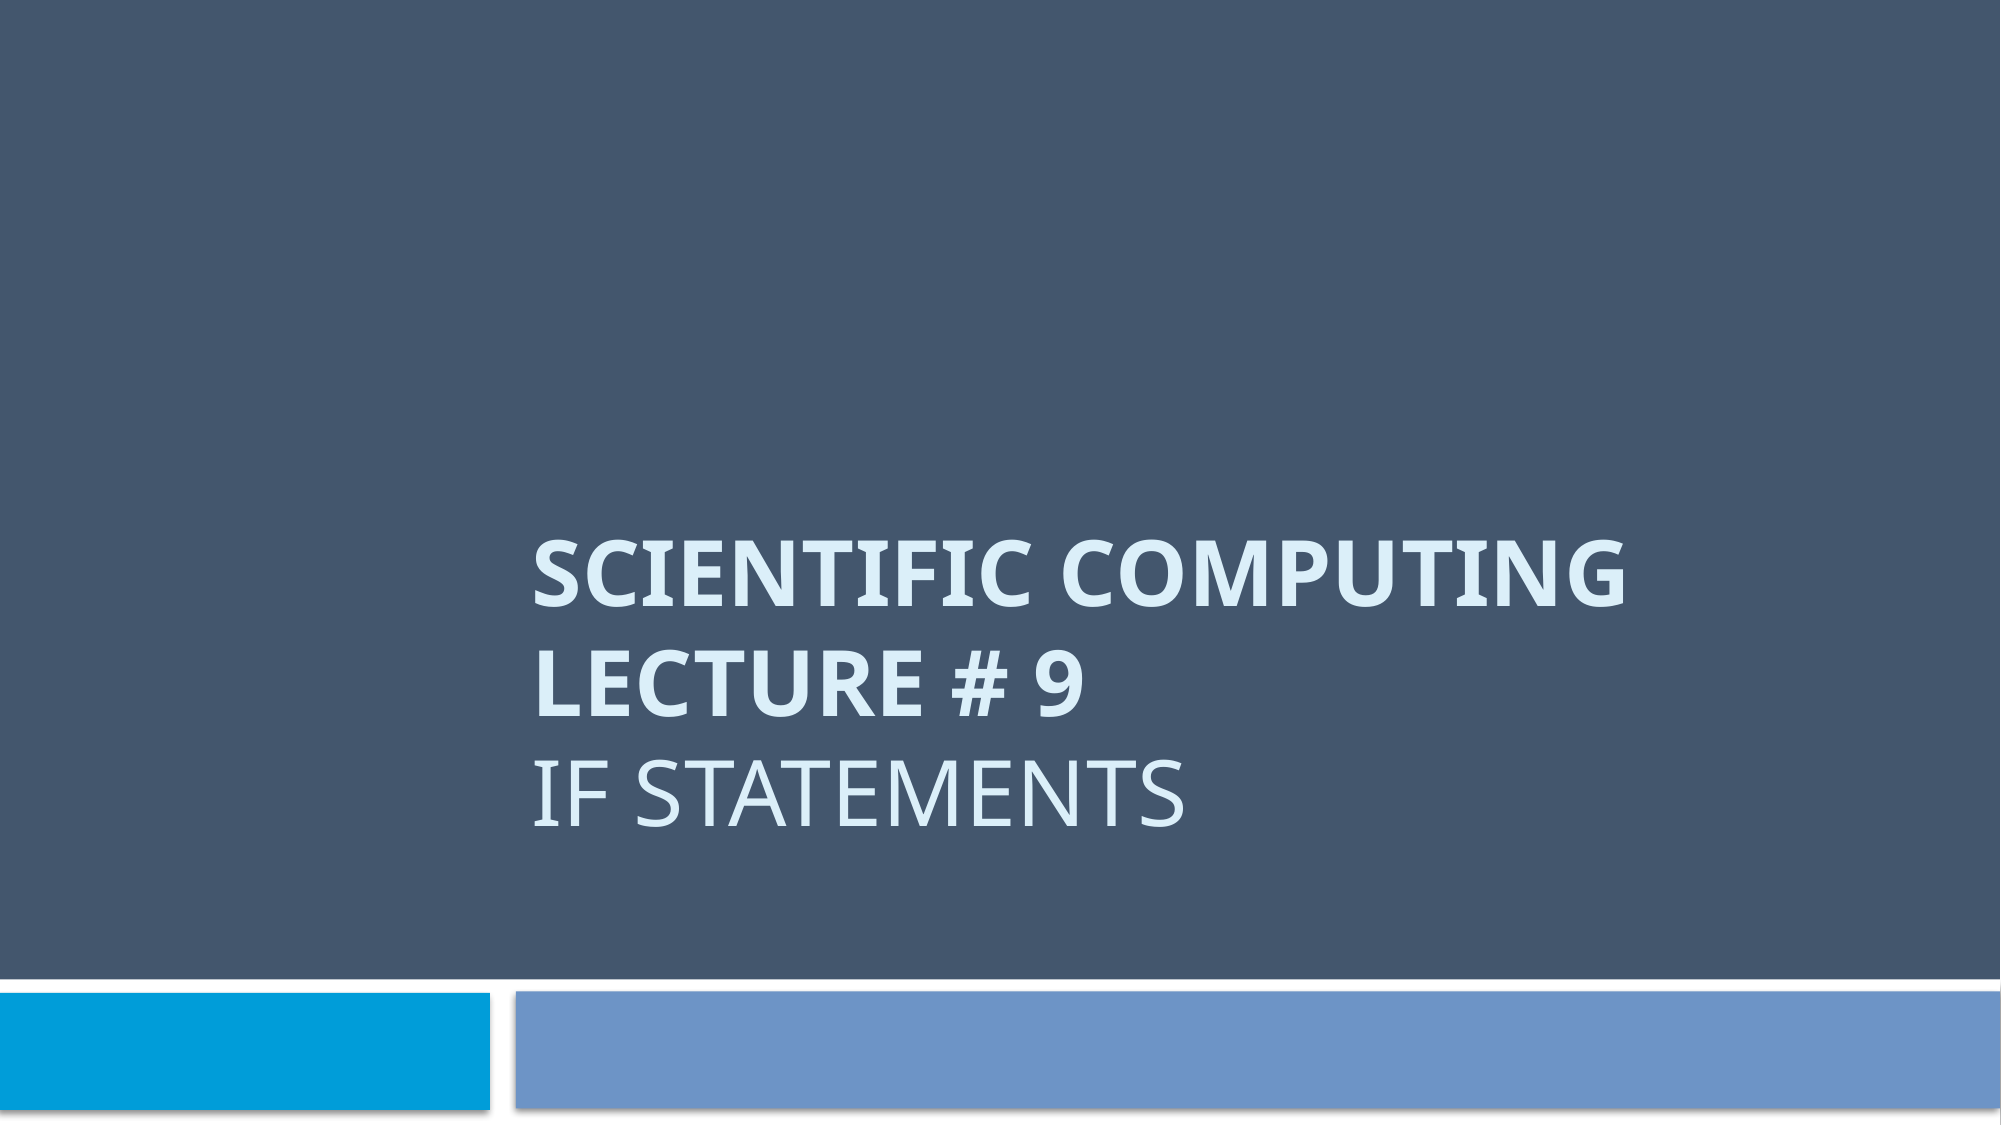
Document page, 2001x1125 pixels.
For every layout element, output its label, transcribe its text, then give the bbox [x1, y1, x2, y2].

title Scientific Computing lecture # 9 if statements [516, 662, 1934, 963]
